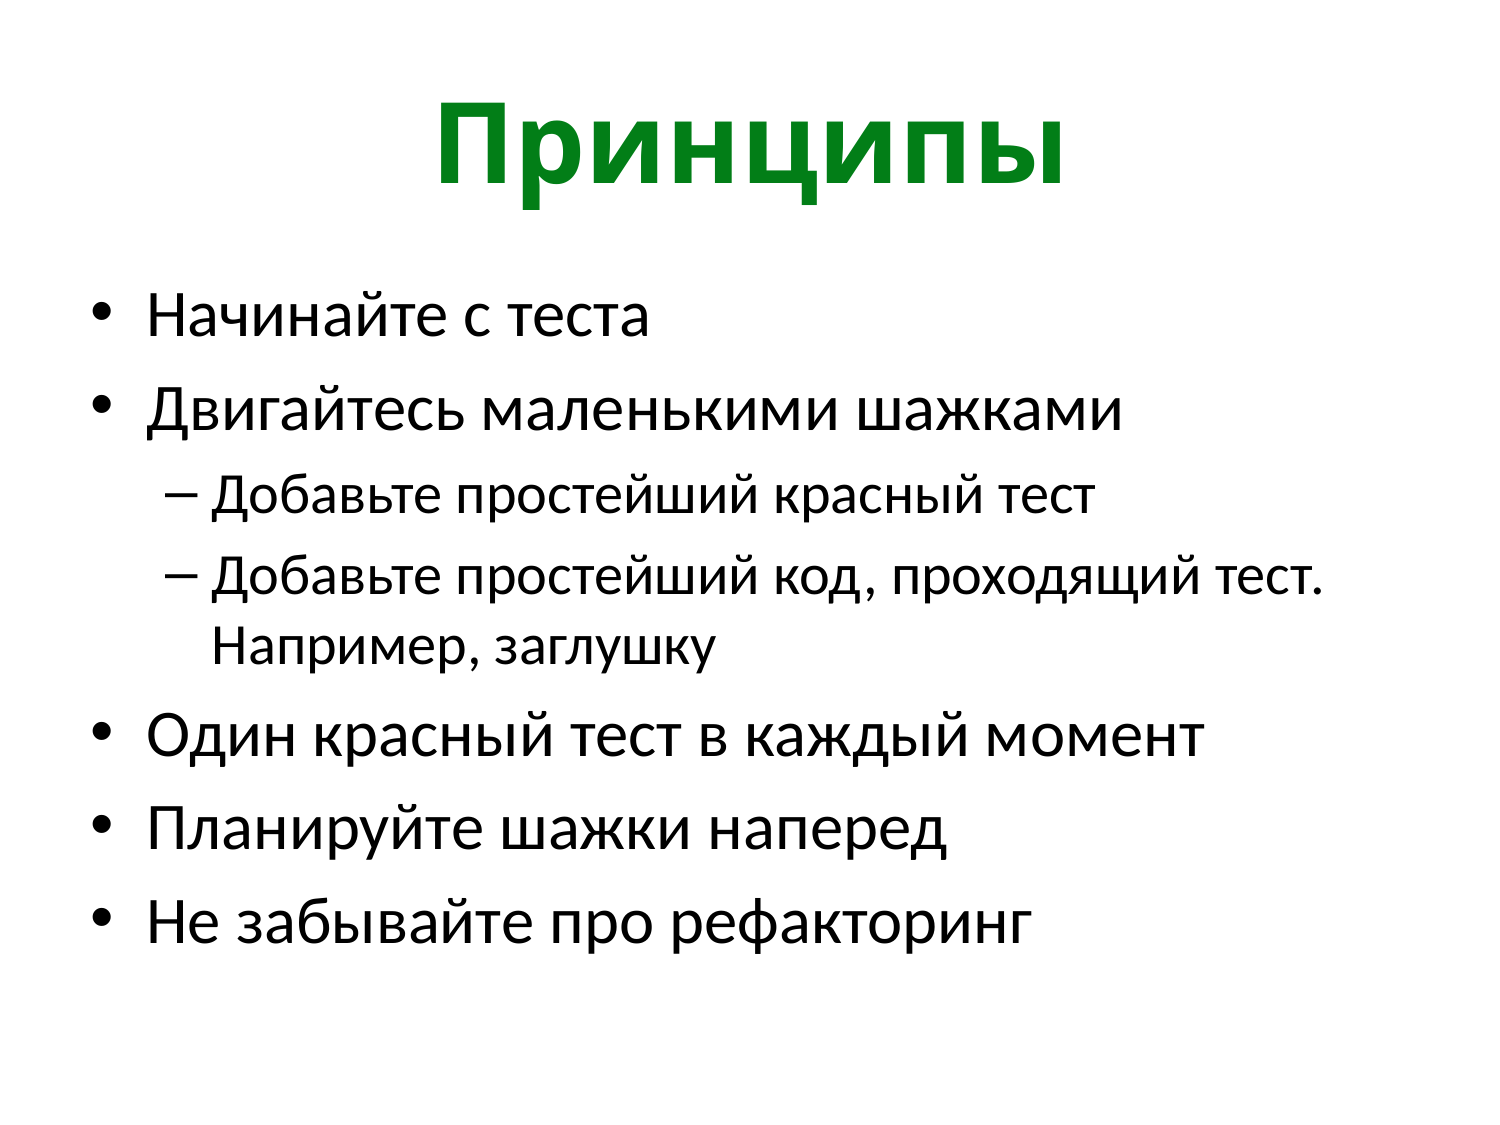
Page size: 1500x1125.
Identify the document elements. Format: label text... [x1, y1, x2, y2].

list Начинайте с теста Двигайтесь маленькими шажками Добавьте простейший красный тест Добавьте простейший код, проходящий тест. Например, заглушку Один красный тест в каждый момент Планируйте шажки наперед Не забывайте про рефакторинг [75, 262, 1425, 1005]
title Принципы [75, 45, 1425, 233]
